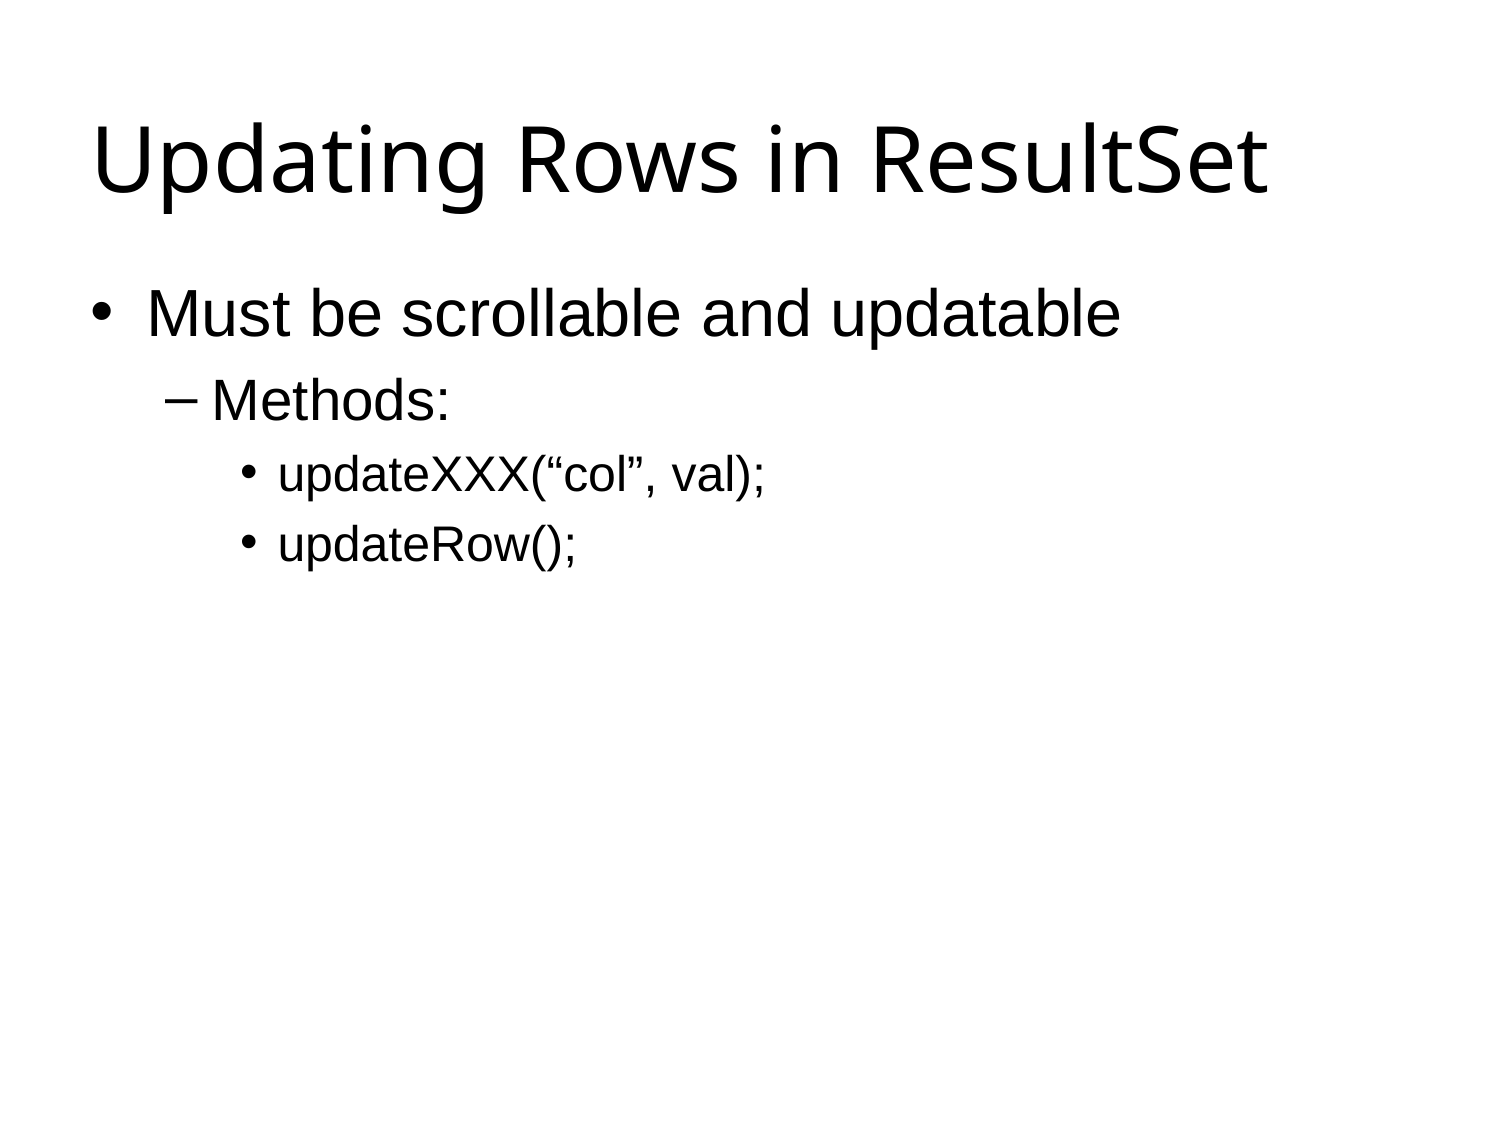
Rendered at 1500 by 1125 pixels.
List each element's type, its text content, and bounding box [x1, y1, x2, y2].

title Updating Rows in ResultSet [74, 62, 1426, 251]
list Must be scrollable and updatable Methods: updateXXX(“col”, val); updateRow(); [74, 262, 1426, 1006]
